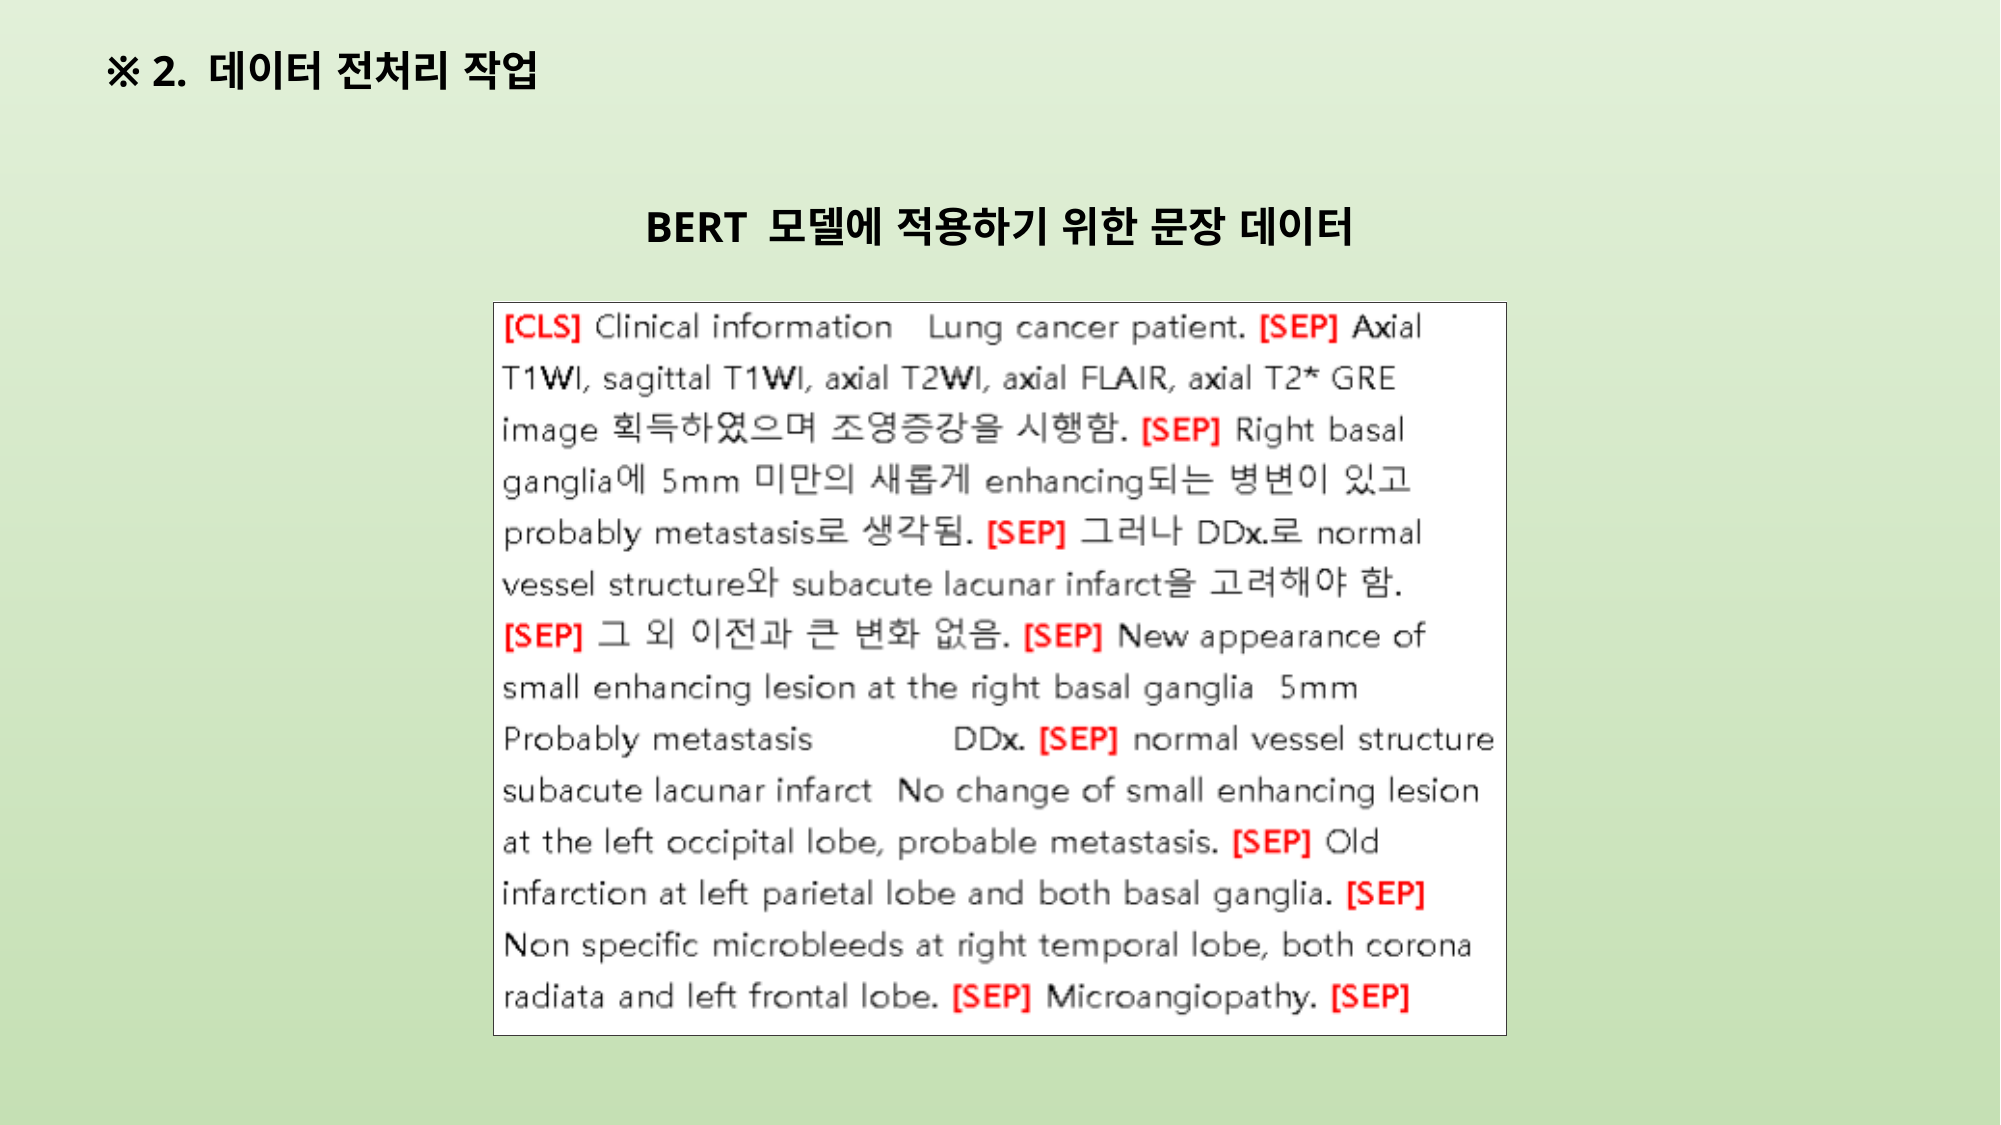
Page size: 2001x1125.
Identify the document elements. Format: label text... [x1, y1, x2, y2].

text_box BERT 모델에 적용하기 위한 문장 데이터 [630, 193, 1370, 258]
text_box ※ 2. 데이터 전처리 작업 [91, 37, 556, 103]
picture [493, 301, 1507, 1036]
